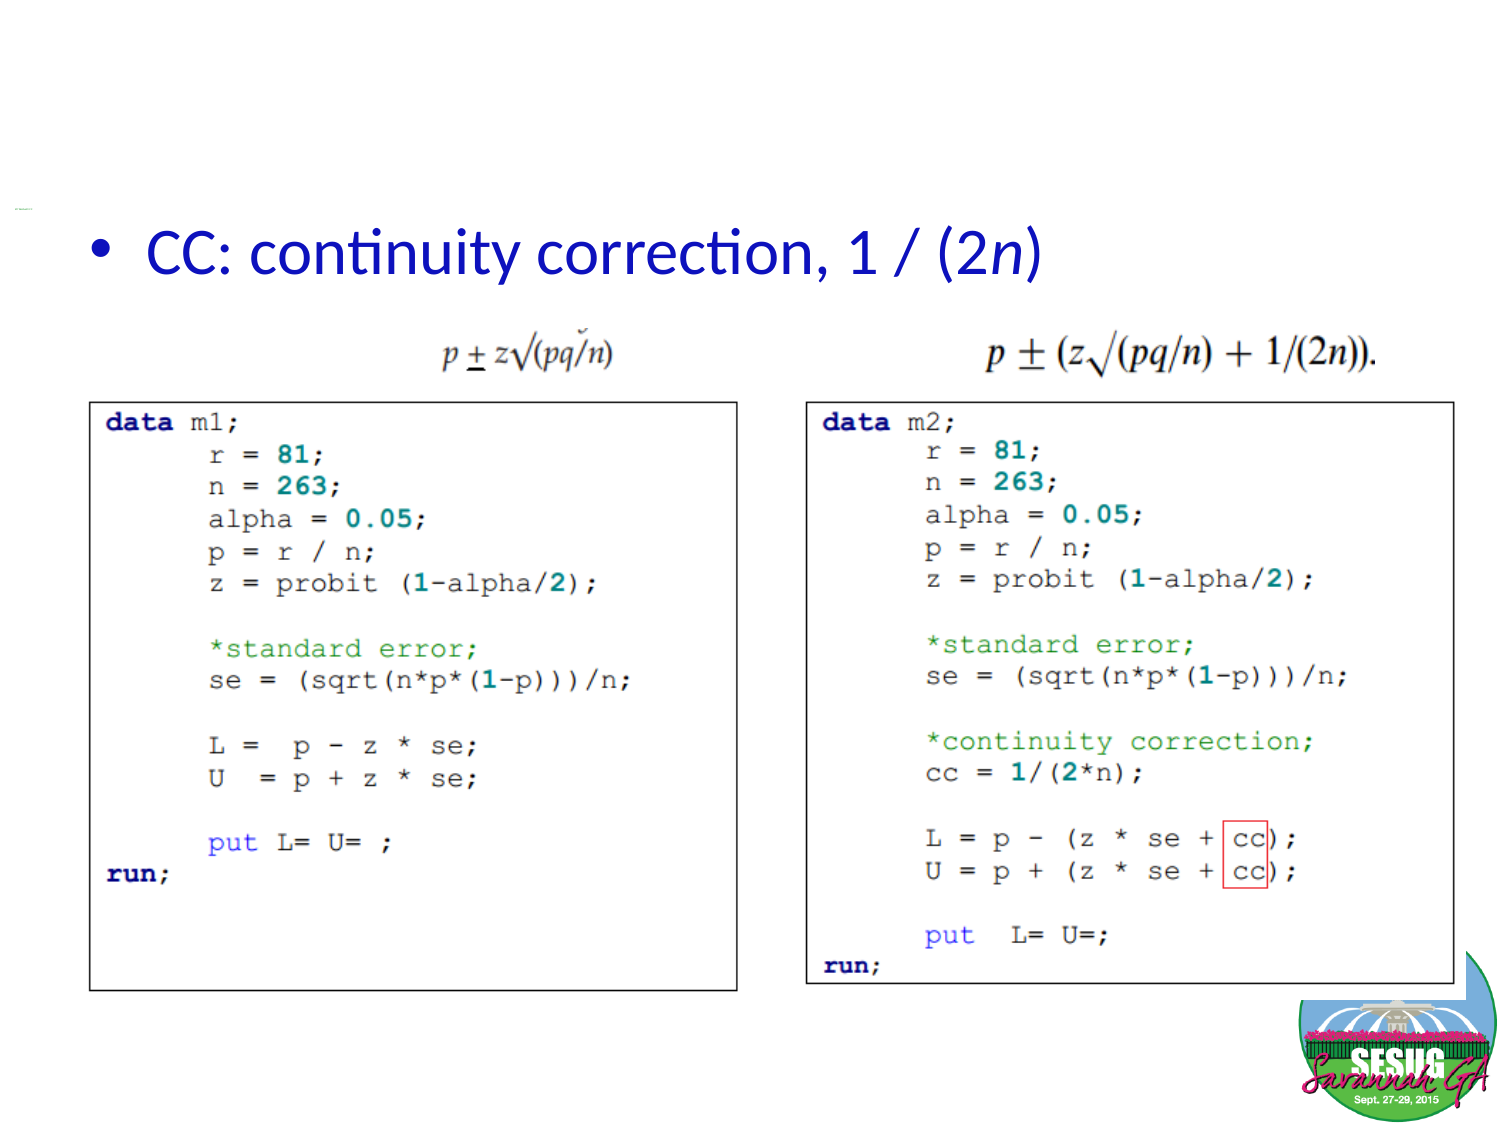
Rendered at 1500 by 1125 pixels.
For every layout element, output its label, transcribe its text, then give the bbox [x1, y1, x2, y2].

picture [74, 389, 1500, 1125]
picture [437, 328, 629, 387]
list CC: continuity correction, 1 / (2n) [75, 200, 1425, 387]
title #2: Wald with CC [0, 200, 75, 225]
picture [962, 312, 1376, 385]
